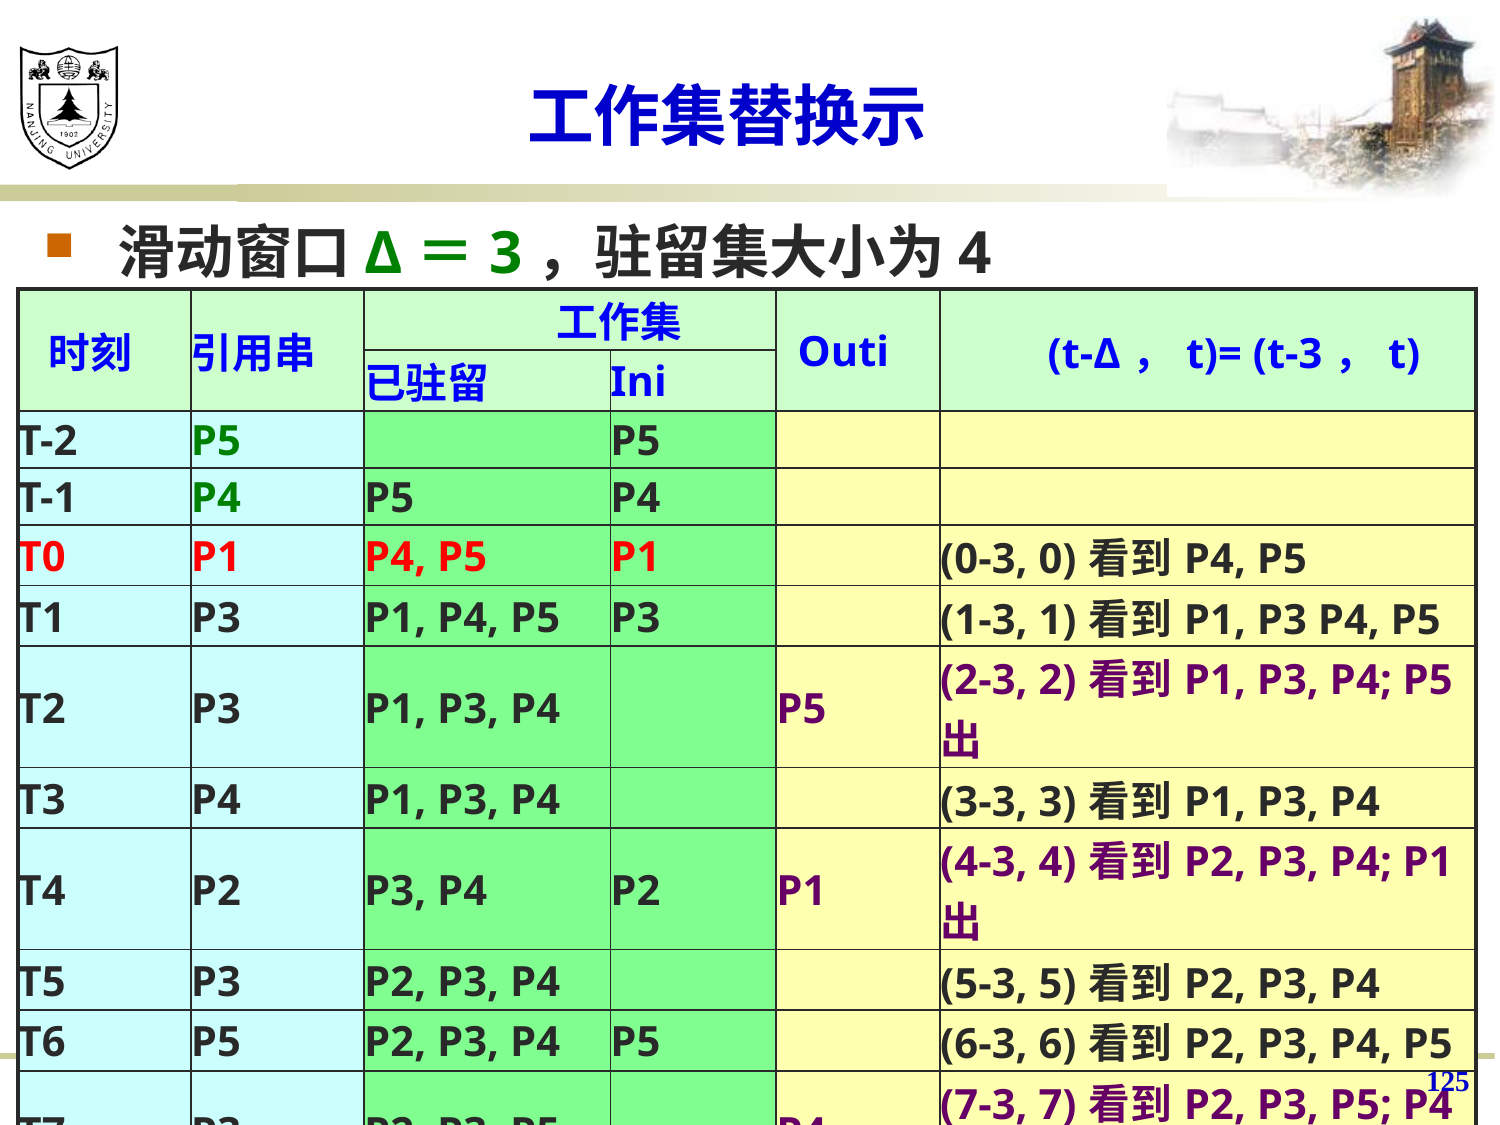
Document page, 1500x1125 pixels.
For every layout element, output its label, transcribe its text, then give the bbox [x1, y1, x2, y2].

table_cell P4 [192, 768, 363, 827]
table_header 引用串 [192, 291, 363, 410]
table_cell 已驻留 [365, 351, 610, 410]
picture [1167, 16, 1495, 197]
table_cell (5-3, 5)看到P2, P3, P4 [941, 950, 1474, 1009]
table_cell P1, P3, P4 [365, 768, 610, 827]
table_cell P2, P3, P5 [365, 1072, 610, 1125]
table_cell P5 [611, 1011, 775, 1070]
table_cell T1 [20, 586, 190, 645]
table_cell P5 [777, 647, 939, 767]
table_cell P3 [611, 586, 775, 645]
table_cell [611, 647, 775, 767]
table_cell [941, 469, 1474, 524]
table_header (t-Δ，t)= (t-3，t) [941, 291, 1474, 410]
table_cell P4 [192, 469, 363, 524]
table_cell T-1 [20, 469, 190, 524]
table_cell P4, P5 [365, 526, 610, 585]
table_cell P4 [777, 1072, 939, 1125]
table_cell (4-3, 4)看到P2, P3, P4; P1出 [941, 829, 1474, 949]
table_cell T2 [20, 647, 190, 767]
table_cell P1 [777, 829, 939, 949]
table_cell P1, P4, P5 [365, 586, 610, 645]
table_cell P3 [192, 647, 363, 767]
table_cell P2, P3, P4 [365, 950, 610, 1009]
table_cell (0-3, 0)看到P4, P5 [941, 526, 1474, 585]
table_cell [777, 412, 939, 467]
table_cell [611, 768, 775, 827]
table_cell (3-3, 3)看到P1, P3, P4 [941, 768, 1474, 827]
table_cell P1 [192, 526, 363, 585]
table_cell [777, 768, 939, 827]
table_cell (1-3, 1)看到P1, P3 P4, P5 [941, 586, 1474, 645]
picture [0, 1053, 16, 1059]
table_cell T3 [20, 768, 190, 827]
table_cell Ini [611, 351, 775, 410]
table_cell T6 [20, 1011, 190, 1070]
text_box 滑动窗口Δ＝3，驻留集大小为4 [29, 208, 1483, 1024]
table_cell [941, 412, 1474, 467]
picture [14, 42, 124, 173]
table_cell [611, 1072, 775, 1125]
table_header Outi [777, 291, 939, 410]
table_cell P2 [611, 829, 775, 949]
table_cell T7 [20, 1072, 190, 1125]
table_cell [365, 412, 610, 467]
table_cell P5 [365, 469, 610, 524]
table_cell P1, P3, P4 [365, 647, 610, 767]
table_cell T0 [20, 526, 190, 585]
table_cell [777, 1011, 939, 1070]
table_cell P3 [192, 950, 363, 1009]
table_cell P2, P3, P4 [365, 1011, 610, 1070]
table_cell P3, P4 [365, 829, 610, 949]
table_cell P2 [192, 829, 363, 949]
table_cell (6-3, 6)看到P2, P3, P4, P5 [941, 1011, 1474, 1070]
table_cell P1 [611, 526, 775, 585]
table_cell [611, 950, 775, 1009]
table_cell (2-3, 2)看到P1, P3, P4; P5出 [941, 647, 1474, 767]
table_cell P5 [192, 412, 363, 467]
table_cell T5 [20, 950, 190, 1009]
text_box 工作集替换示 [123, 66, 1331, 161]
table_cell P4 [611, 469, 775, 524]
table_cell [777, 526, 939, 585]
table_cell P5 [192, 1011, 363, 1070]
table_cell T4 [20, 829, 190, 949]
table_cell P5 [611, 412, 775, 467]
table_header 时刻 [20, 291, 190, 410]
table_cell P3 [192, 586, 363, 645]
table_cell [777, 469, 939, 524]
table_header 工作集 [365, 291, 775, 349]
table_cell [777, 586, 939, 645]
table_cell P3 [192, 1072, 363, 1125]
slide_number 125 [1399, 1054, 1496, 1125]
table_cell (7-3, 7)看到P2, P3, P5; P4出 [941, 1072, 1399, 1125]
table_cell [777, 950, 939, 1009]
table_cell T-2 [20, 412, 190, 467]
